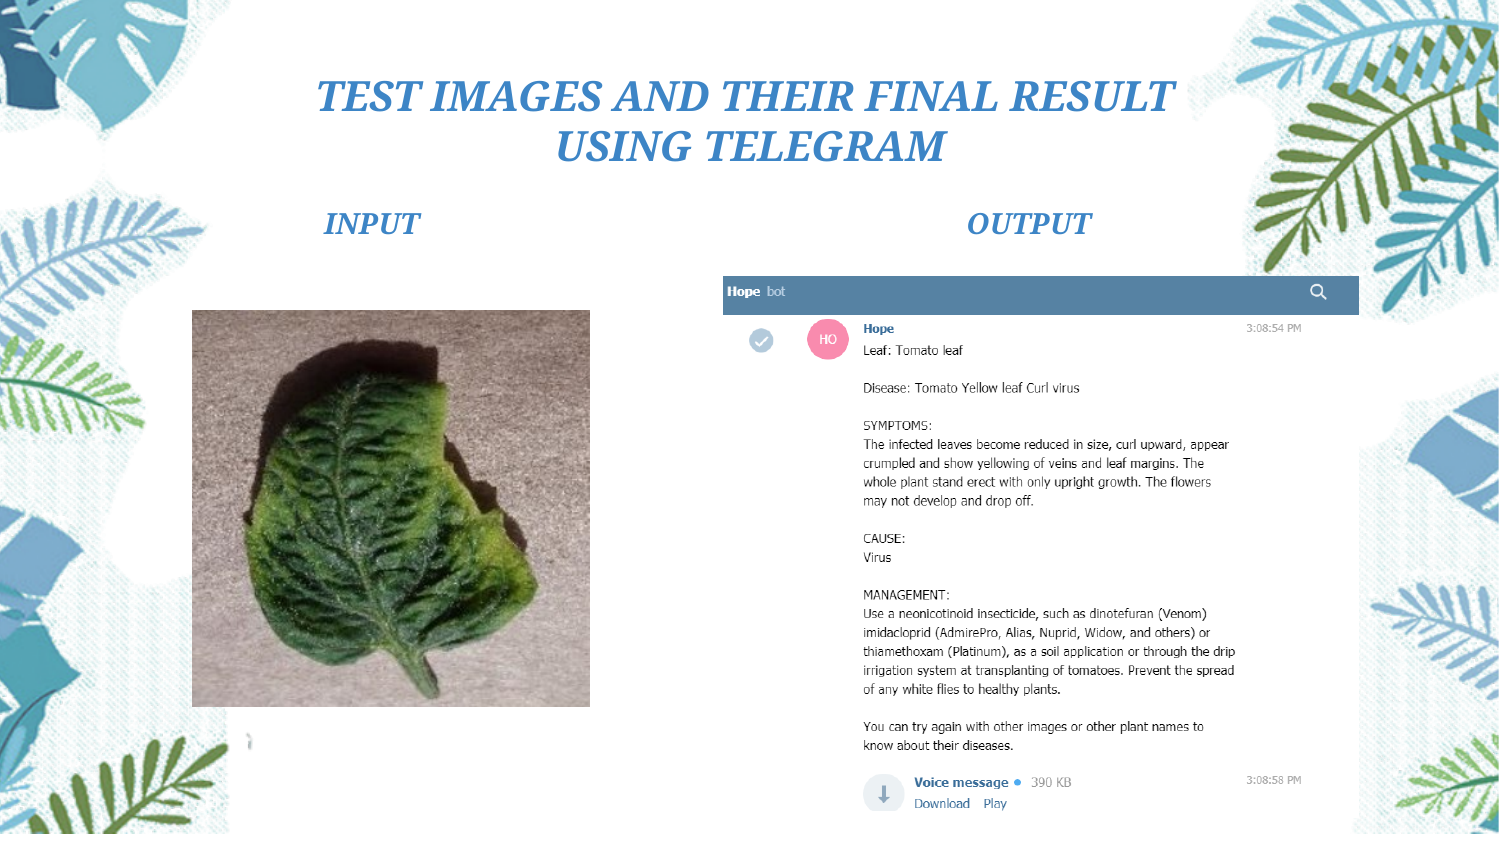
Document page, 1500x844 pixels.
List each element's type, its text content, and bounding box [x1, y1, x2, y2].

picture [0, 0, 1499, 834]
title TEST IMAGES AND THEIR FINAL RESULT USING TELEGRAM [51, 72, 1449, 167]
text_box INPUT OUTPUT [78, 190, 1388, 253]
